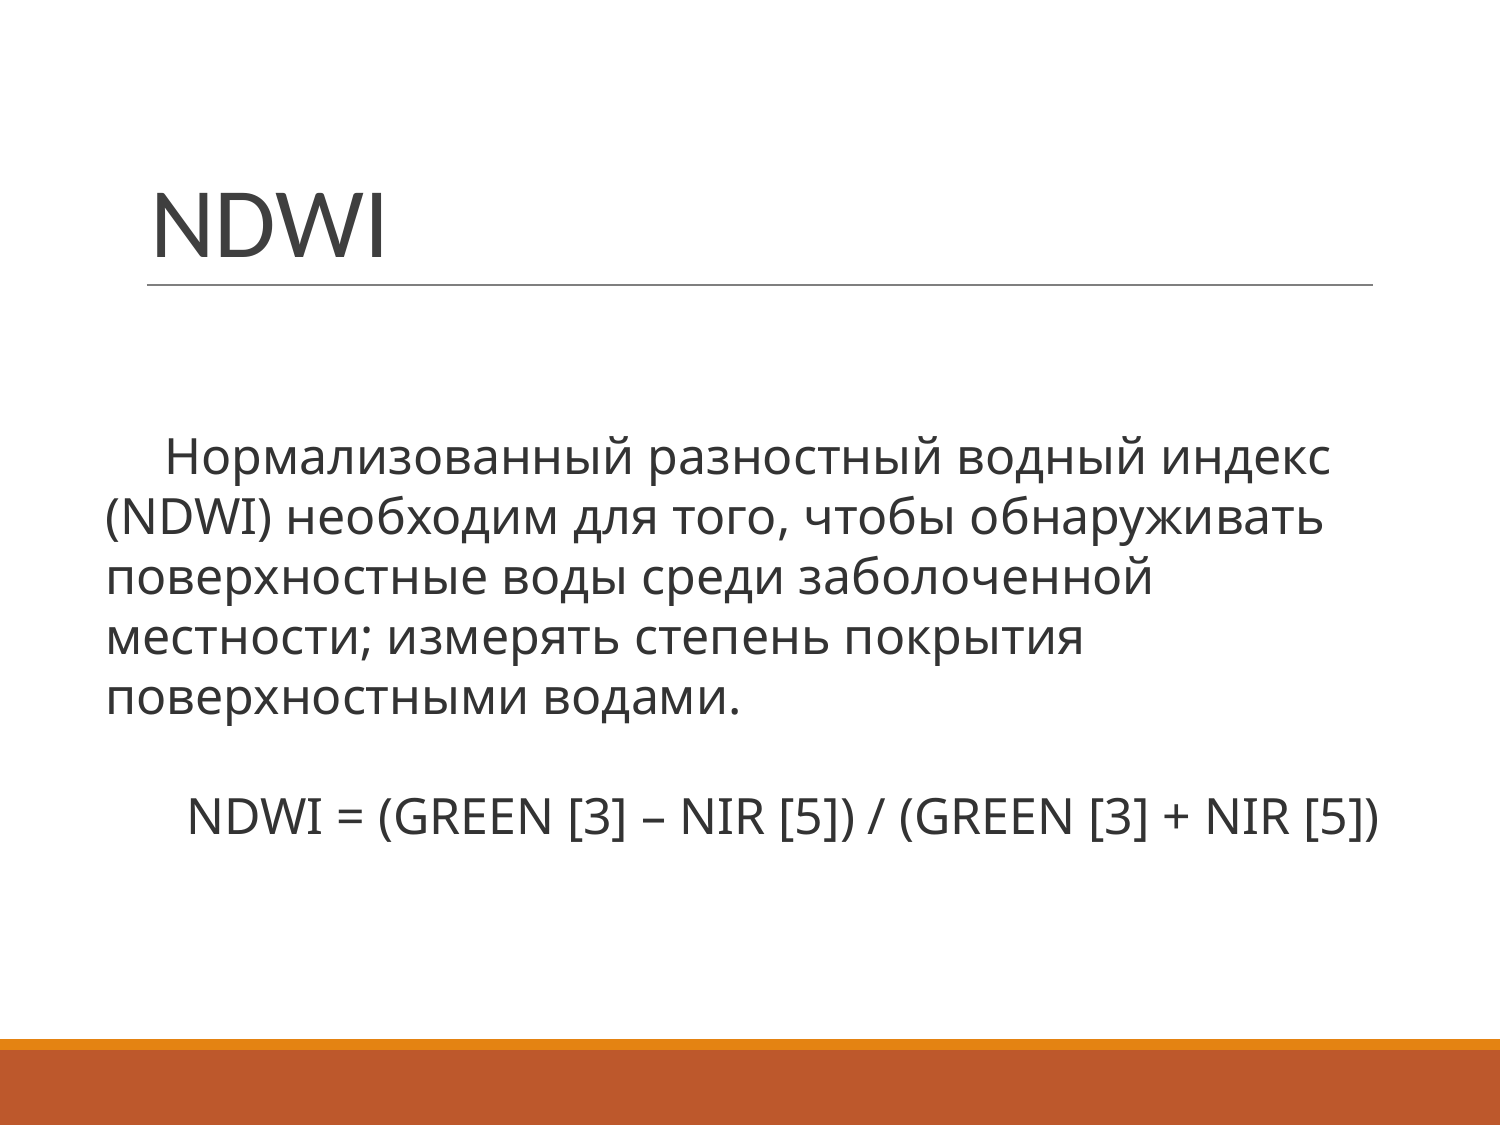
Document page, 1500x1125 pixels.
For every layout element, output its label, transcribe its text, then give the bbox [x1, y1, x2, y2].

title NDWI [135, 47, 1373, 285]
text_box Нормализованный разностный водный индекс (NDWI) необходим для того, чтобы обнаруживать поверхностные воды среди заболоченной местности; измерять степень покрытия поверхностными водами. NDWI = (GREEN [3] – NIR [5]) / (GREEN [3] + NIR [5]) [90, 409, 1417, 902]
